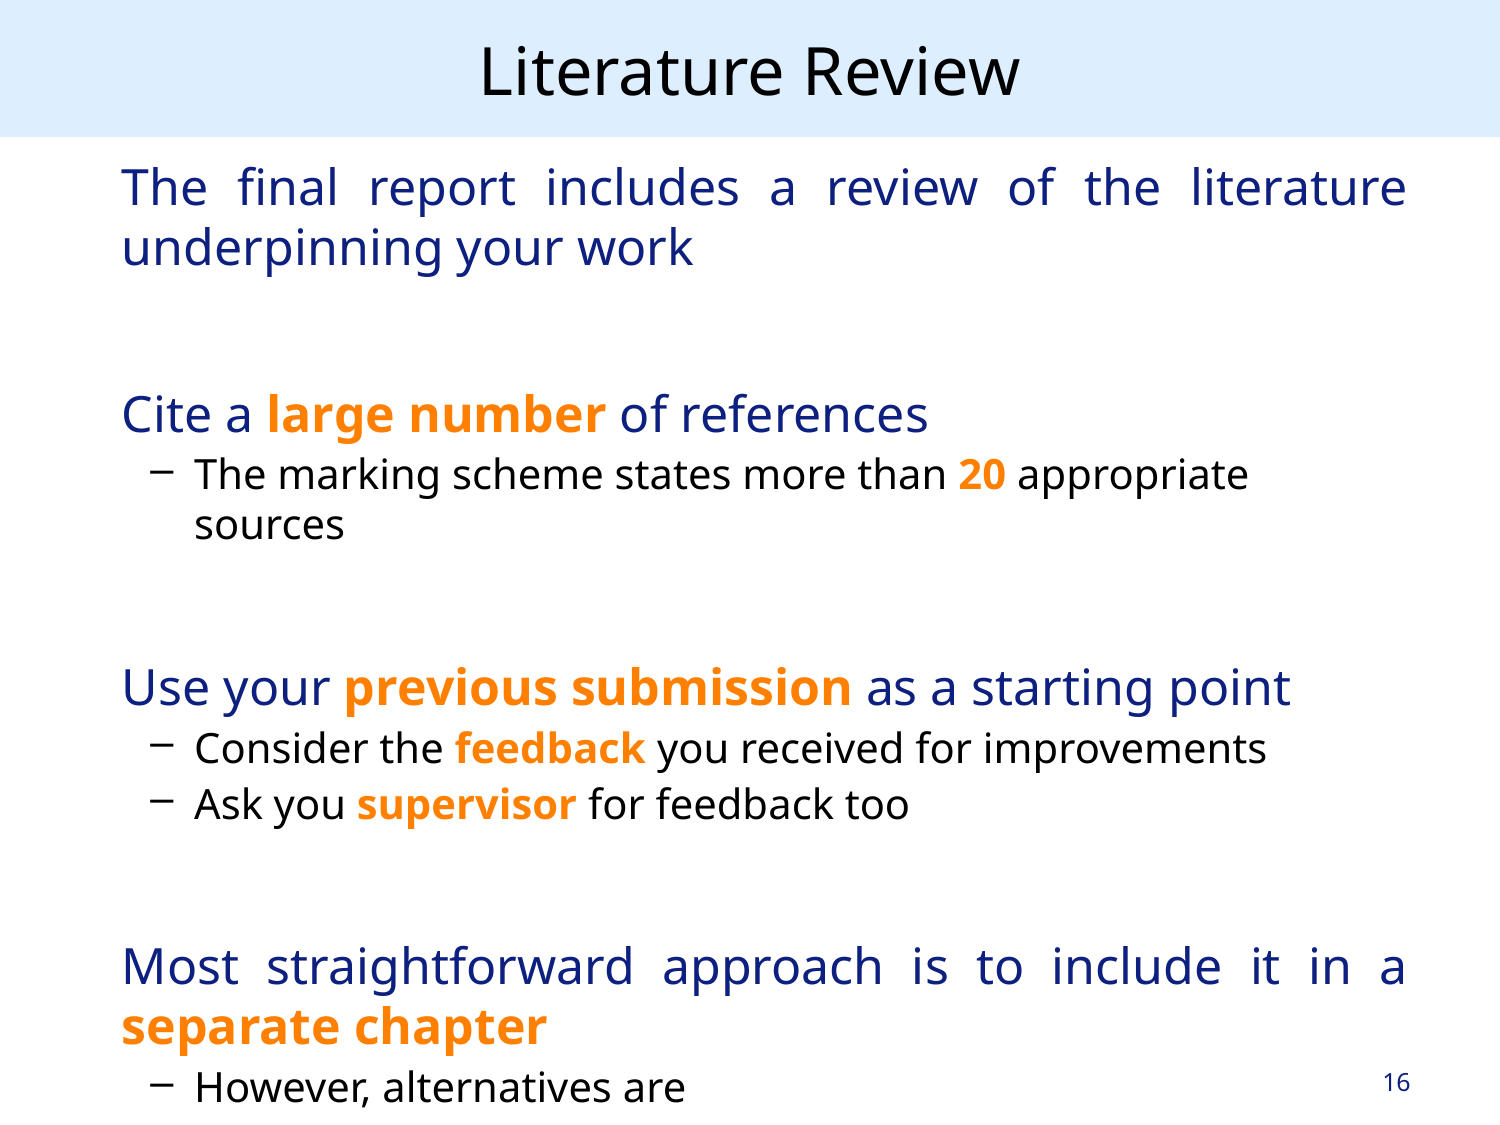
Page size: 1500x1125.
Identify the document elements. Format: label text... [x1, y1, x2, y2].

slide_number 16 [1113, 1058, 1427, 1101]
list The final report includes a review of the literature underpinning your work Cite a large number of references The marking scheme states more than 20 appropriate sources Use your previous submission as a starting point Consider the feedback you received for improvements Ask you supervisor for feedback too Most straightforward approach is to include it in a separate chapter However, alternatives are To interweave the review into the rest of the report Or to combine it with your introduction [76, 147, 1424, 1011]
title Literature Review [0, 0, 1500, 138]
